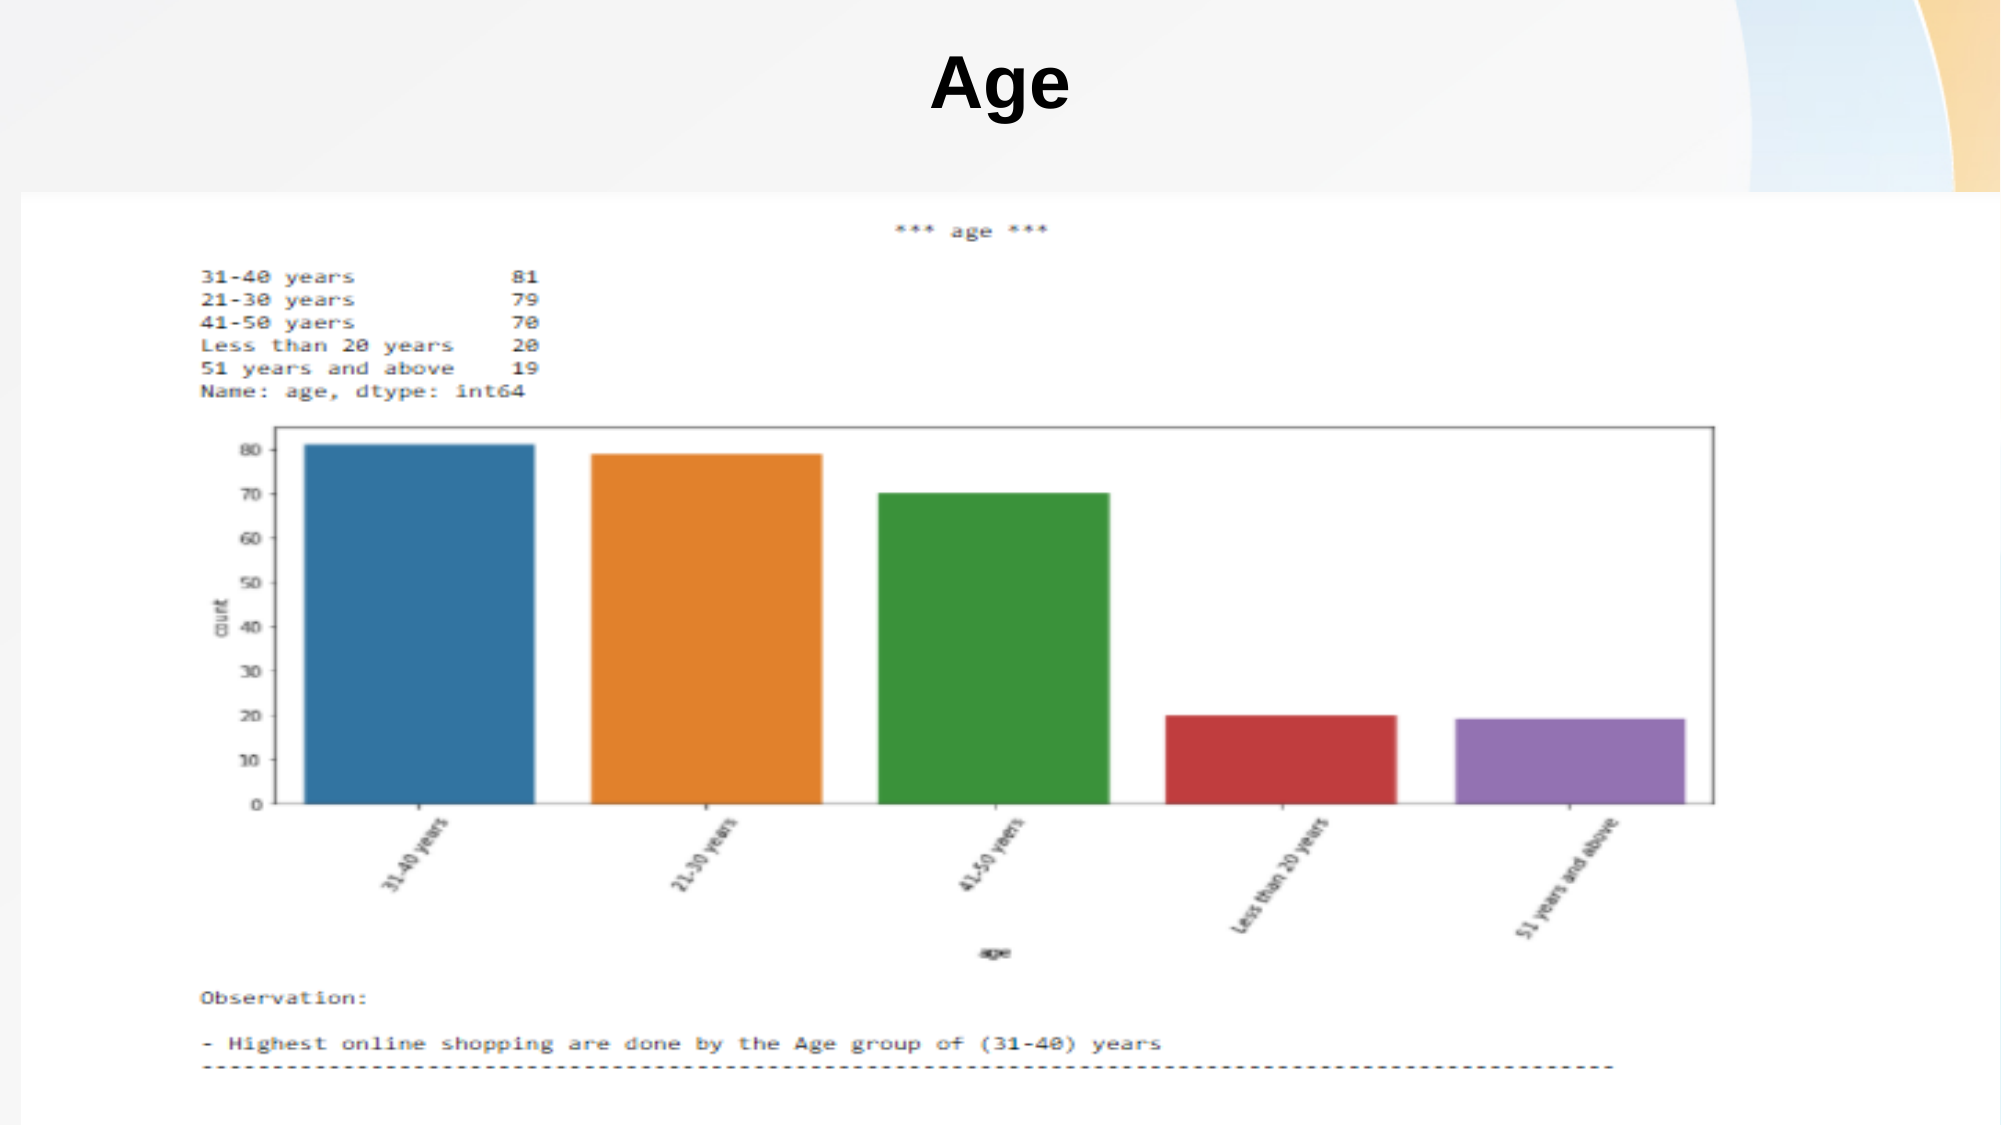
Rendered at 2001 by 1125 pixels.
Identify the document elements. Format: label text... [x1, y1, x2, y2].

picture [0, 0, 2001, 1125]
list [20, 192, 2000, 1125]
title Age [99, 30, 1901, 127]
